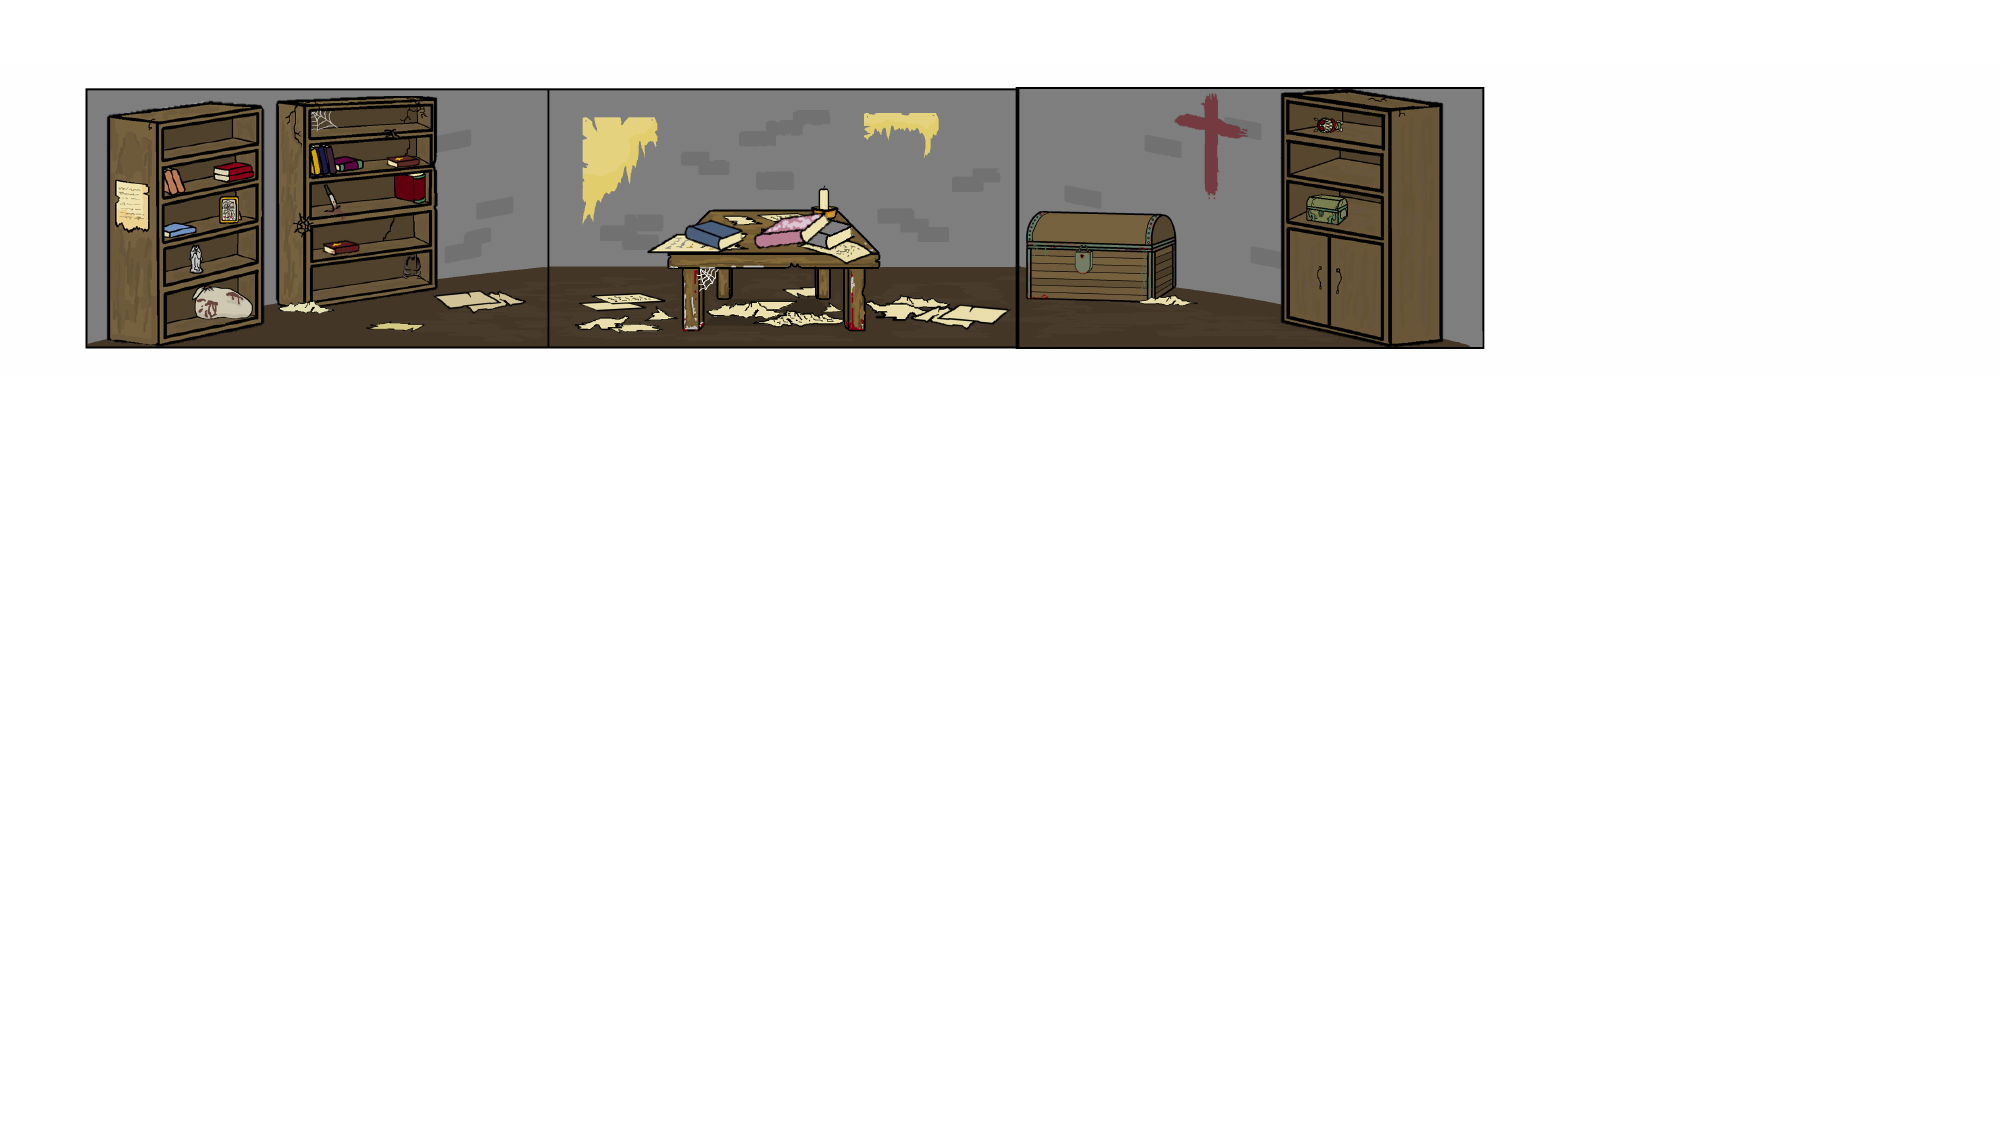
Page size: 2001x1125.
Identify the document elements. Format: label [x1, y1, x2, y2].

picture [0, 63, 2000, 375]
